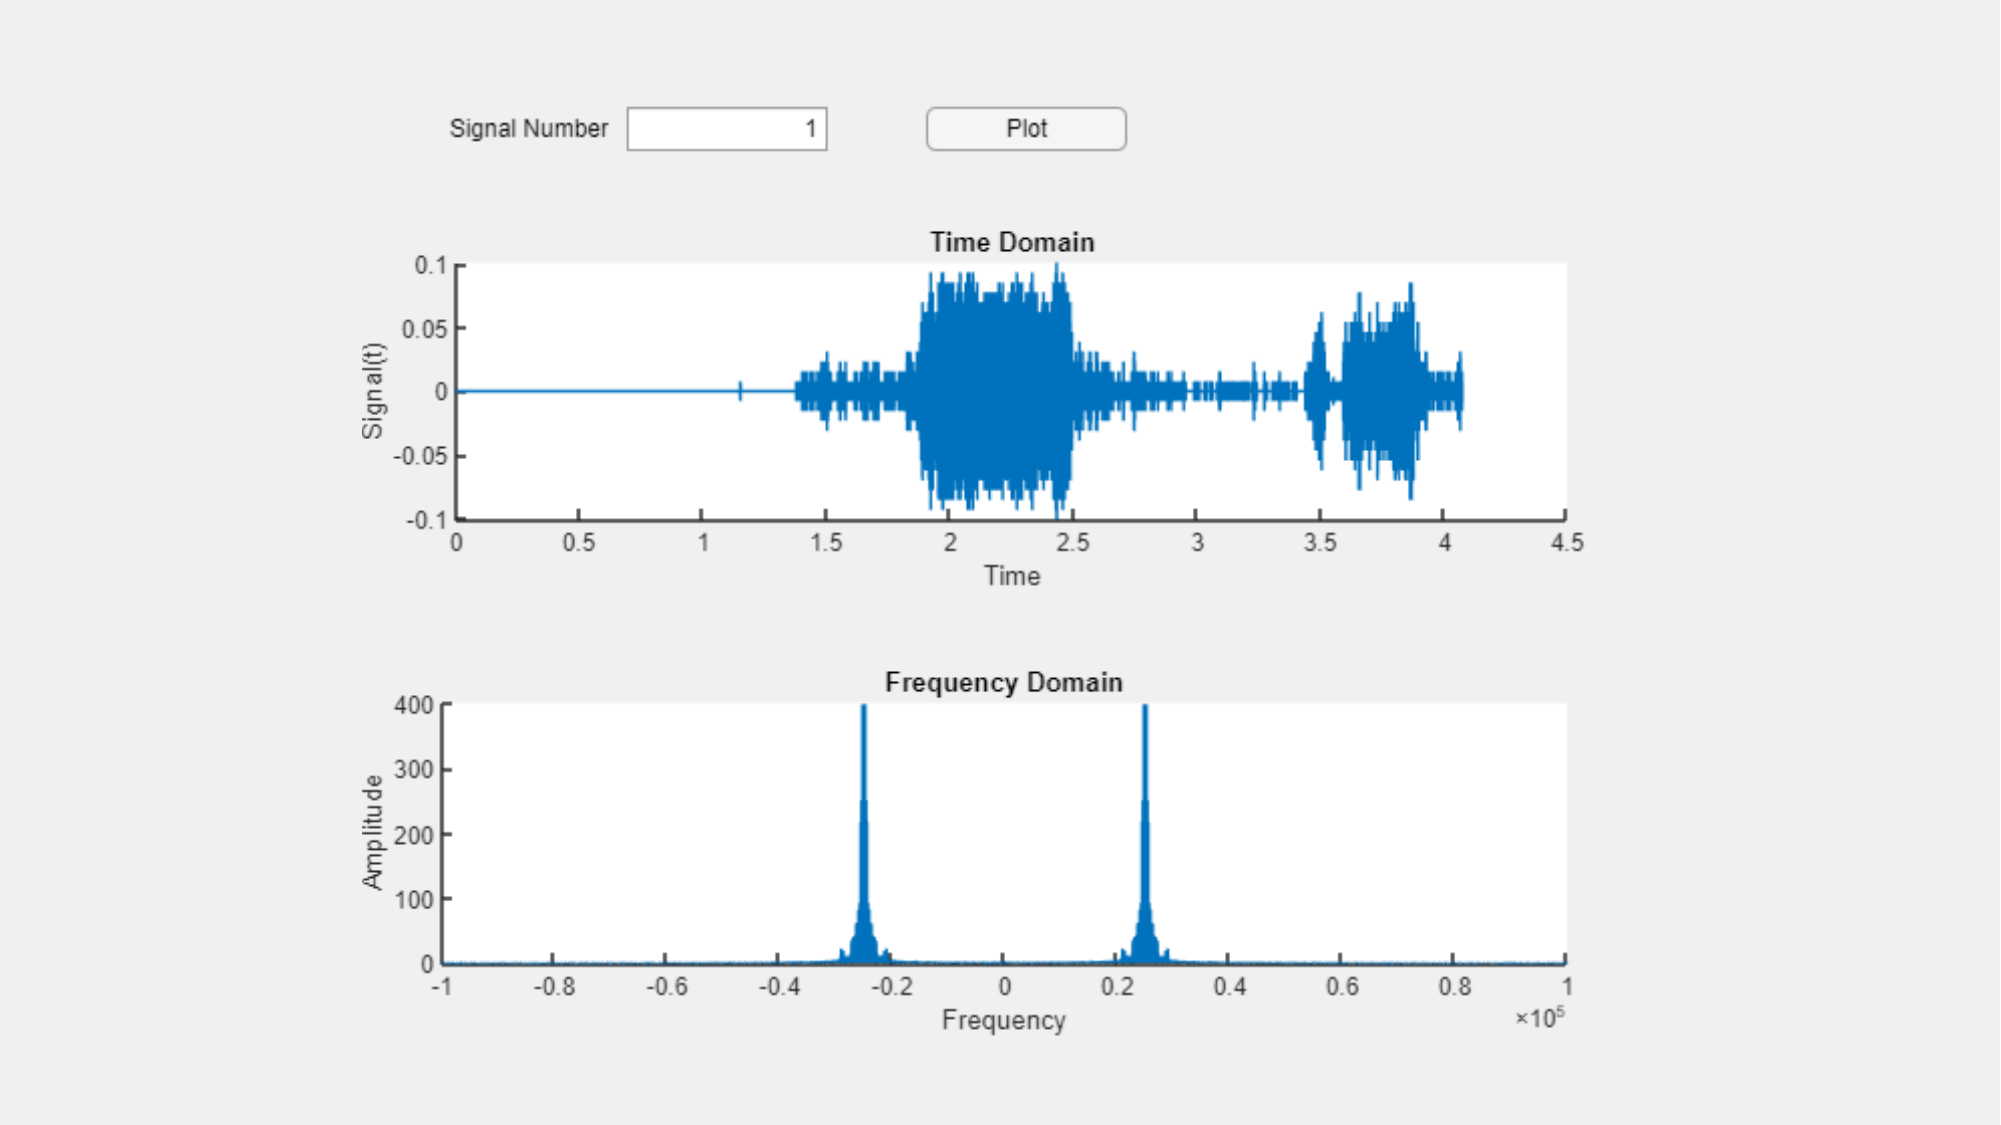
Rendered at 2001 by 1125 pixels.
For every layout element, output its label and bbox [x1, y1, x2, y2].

picture [362, 29, 1638, 1096]
